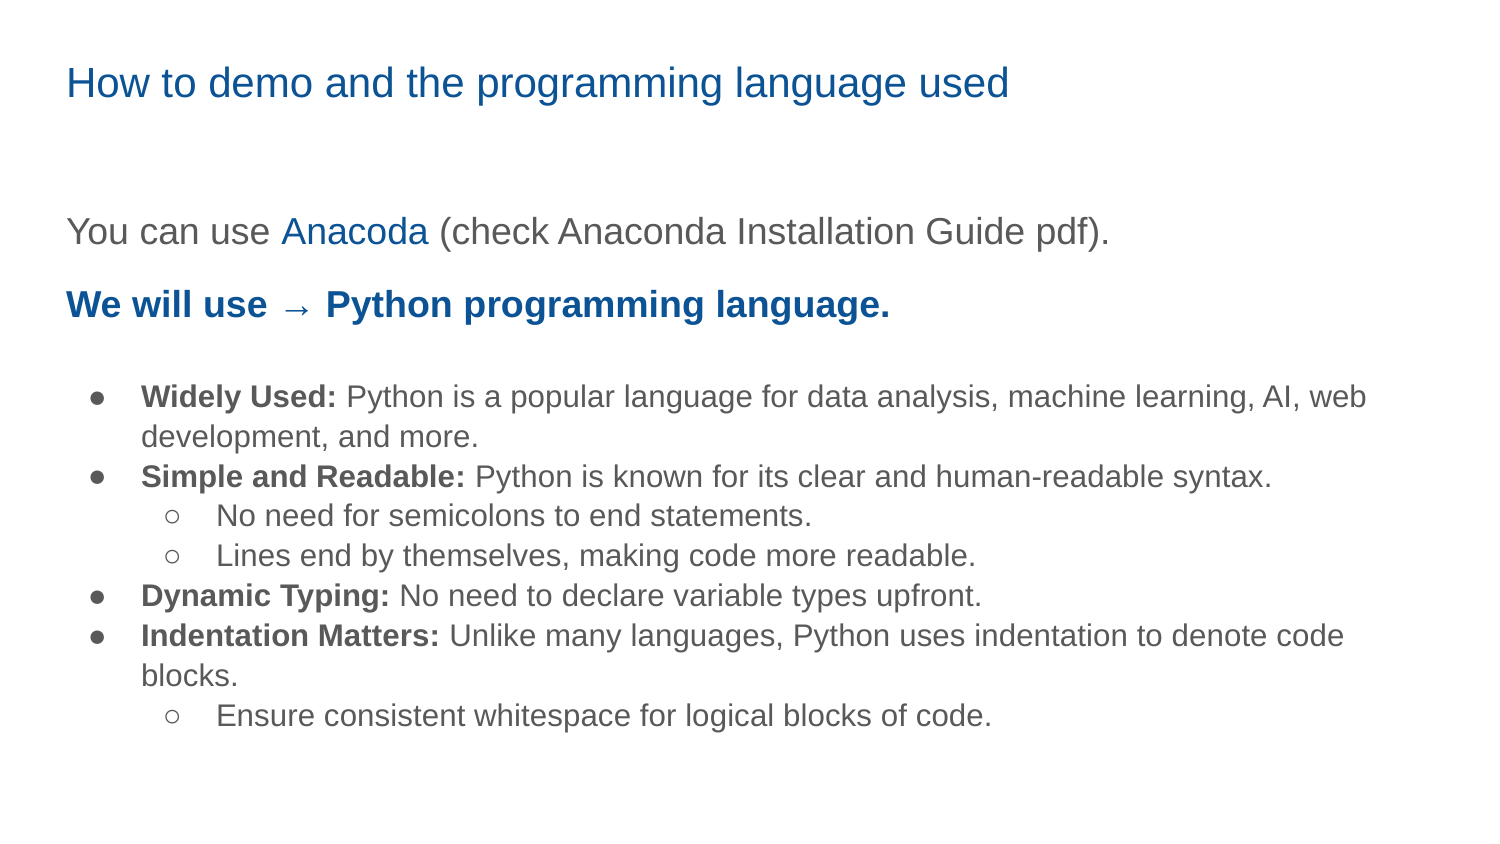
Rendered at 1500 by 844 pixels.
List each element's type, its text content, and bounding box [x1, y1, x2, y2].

title How to demo and the programming language used [51, 44, 1449, 138]
list You can use Anacoda (check Anaconda Installation Guide pdf). We will use → Python programming language. Widely Used: Python is a popular language for data analysis, machine learning, AI, web development, and more. Simple and Readable: Python is known for its clear and human-readable syntax. No need for semicolons to end statements. Lines end by themselves, making code more readable. Dynamic Typing: No need to declare variable types upfront. Indentation Matters: Unlike many languages, Python uses indentation to denote code blocks. Ensure consistent whitespace for logical blocks of code. [51, 189, 1449, 821]
